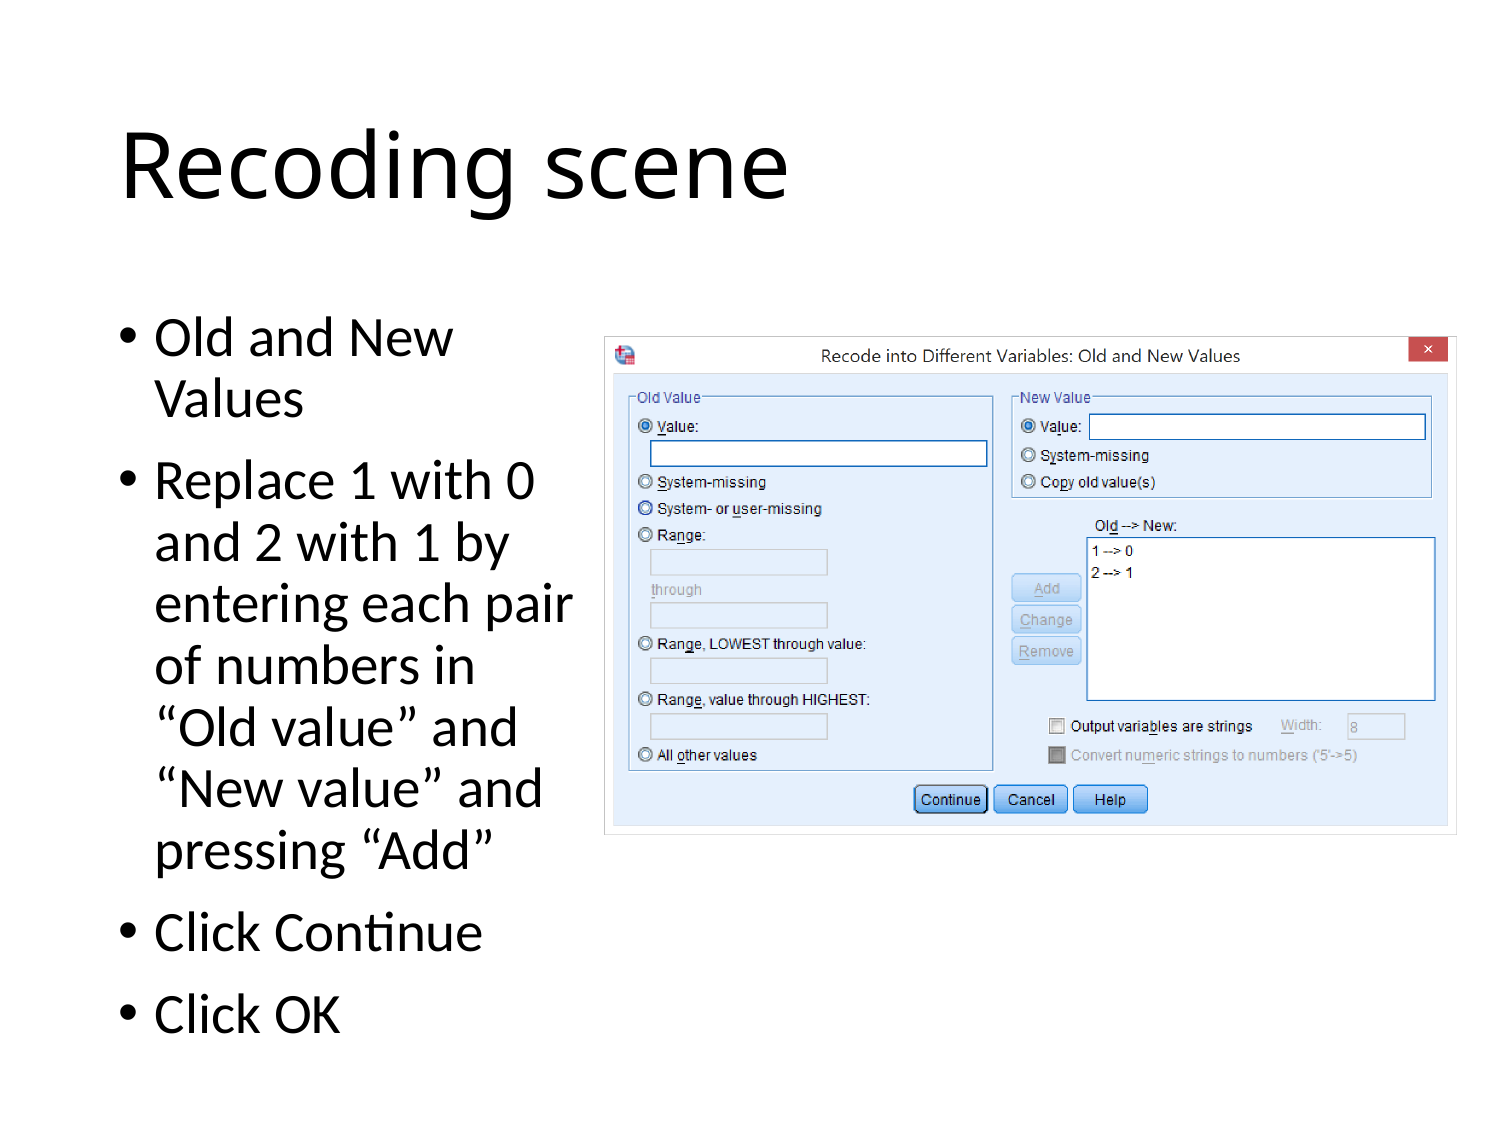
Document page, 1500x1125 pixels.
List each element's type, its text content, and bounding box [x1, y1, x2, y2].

list Old and New Values Replace 1 with 0 and 2 with 1 by entering each pair of numbers in “Old value” and “New value” and pressing “Add” Click Continue Click OK [103, 299, 597, 1099]
title Recoding scene [103, 59, 1397, 278]
picture [604, 336, 1457, 835]
